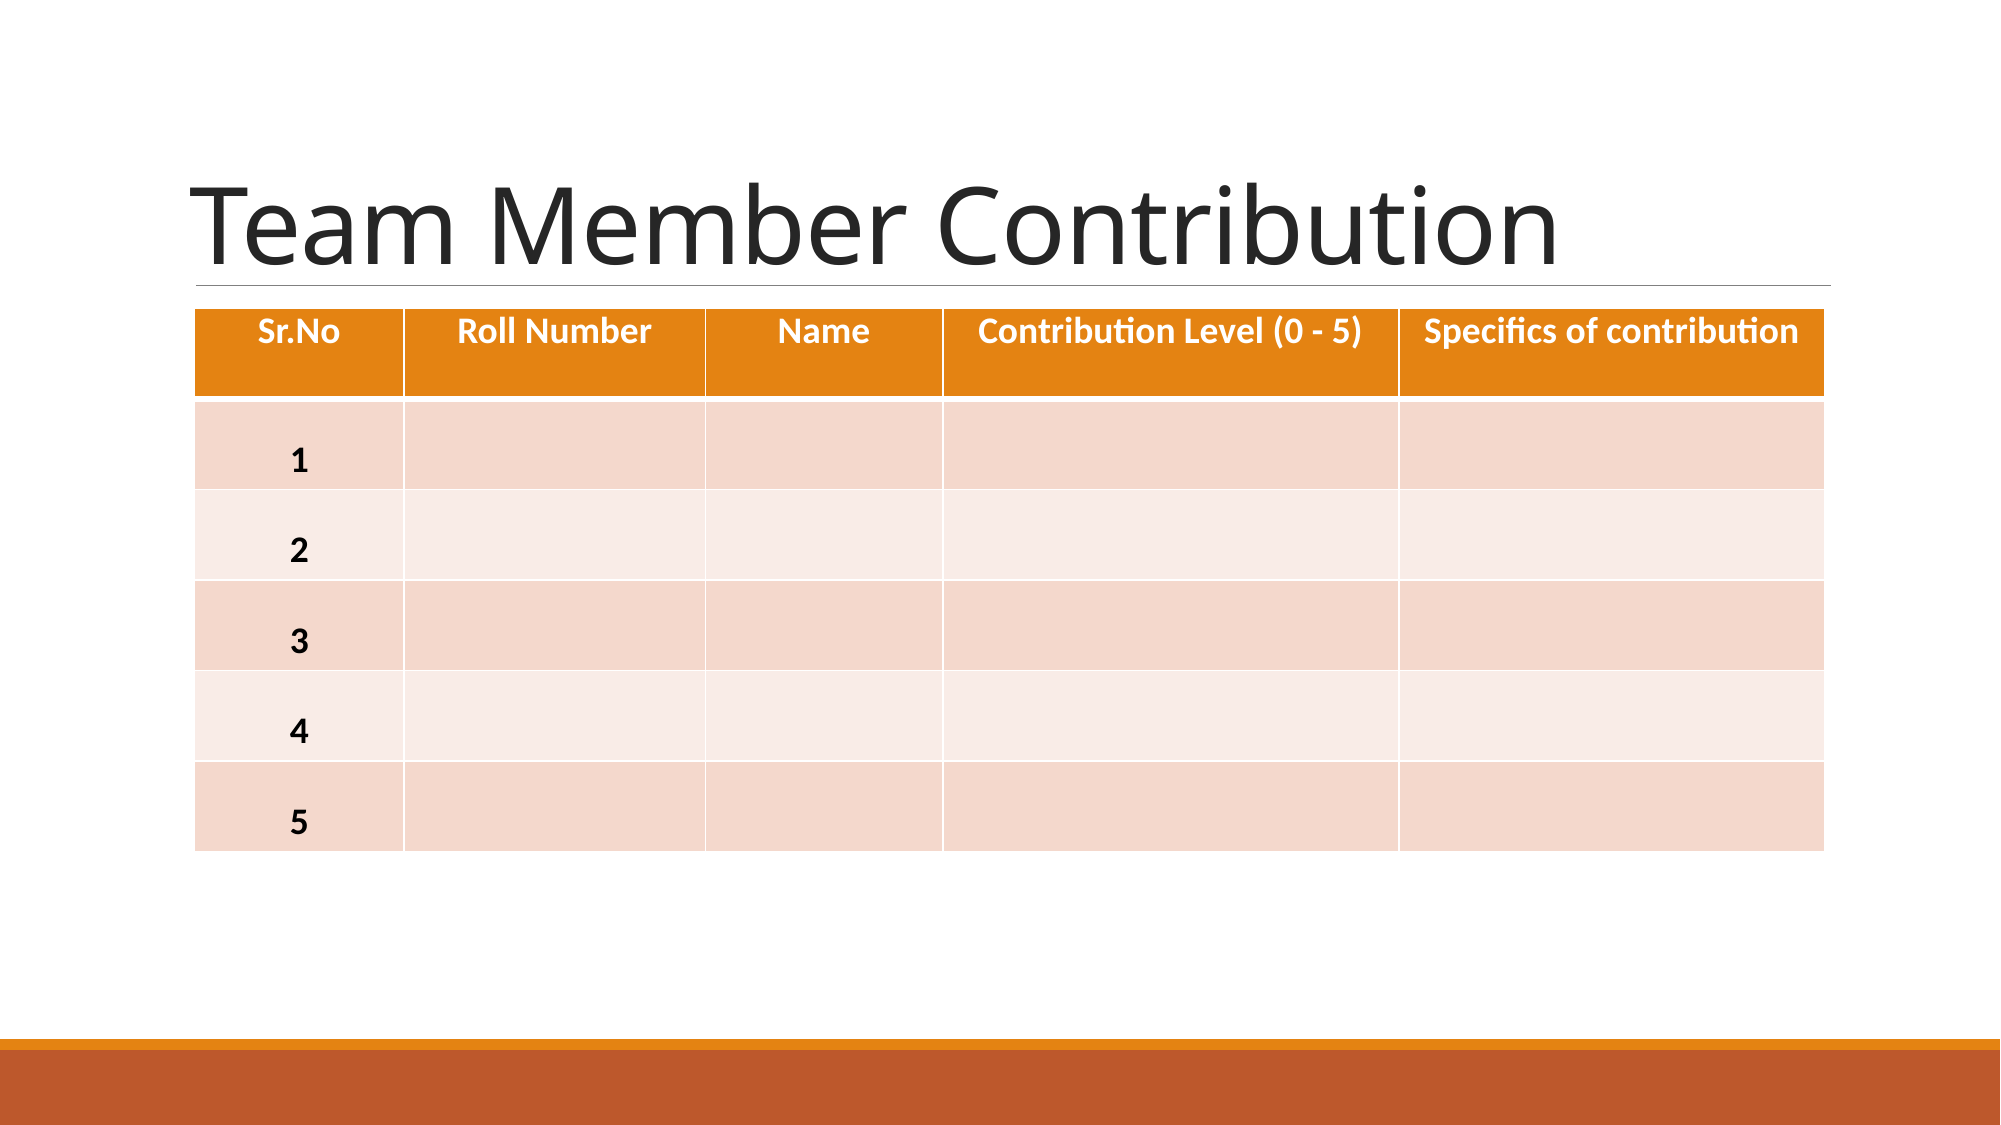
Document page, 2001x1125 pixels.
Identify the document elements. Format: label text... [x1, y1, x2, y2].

table_header Name [706, 309, 942, 396]
table_cell 5 [195, 762, 403, 851]
table_cell [944, 402, 1398, 489]
table_cell [1400, 402, 1824, 489]
table_cell [944, 671, 1398, 760]
text_box Team Member Contribution [174, 106, 1825, 295]
table_header Specifics of contribution [1400, 309, 1824, 396]
table_cell 3 [195, 581, 403, 670]
table_cell [706, 402, 942, 489]
table_cell [944, 762, 1398, 851]
table_cell [405, 671, 705, 760]
table_cell [706, 581, 942, 670]
table_cell [1400, 490, 1824, 579]
table_cell [706, 490, 942, 579]
table_cell 1 [195, 402, 403, 489]
table_cell [944, 490, 1398, 579]
table_cell [405, 581, 705, 670]
table_cell [1400, 581, 1824, 670]
table_header Roll Number [405, 309, 705, 396]
table_cell [405, 402, 705, 489]
table_cell [405, 490, 705, 579]
table_cell 4 [195, 671, 403, 760]
table_cell [706, 671, 942, 760]
table_header Contribution Level (0 - 5) [944, 309, 1398, 396]
table_cell [1400, 671, 1824, 760]
table_cell [944, 581, 1398, 670]
table_cell [1400, 762, 1824, 851]
table_cell [405, 762, 705, 851]
table_cell [706, 762, 942, 851]
table_header Sr.No [195, 309, 403, 396]
table_cell 2 [195, 490, 403, 579]
